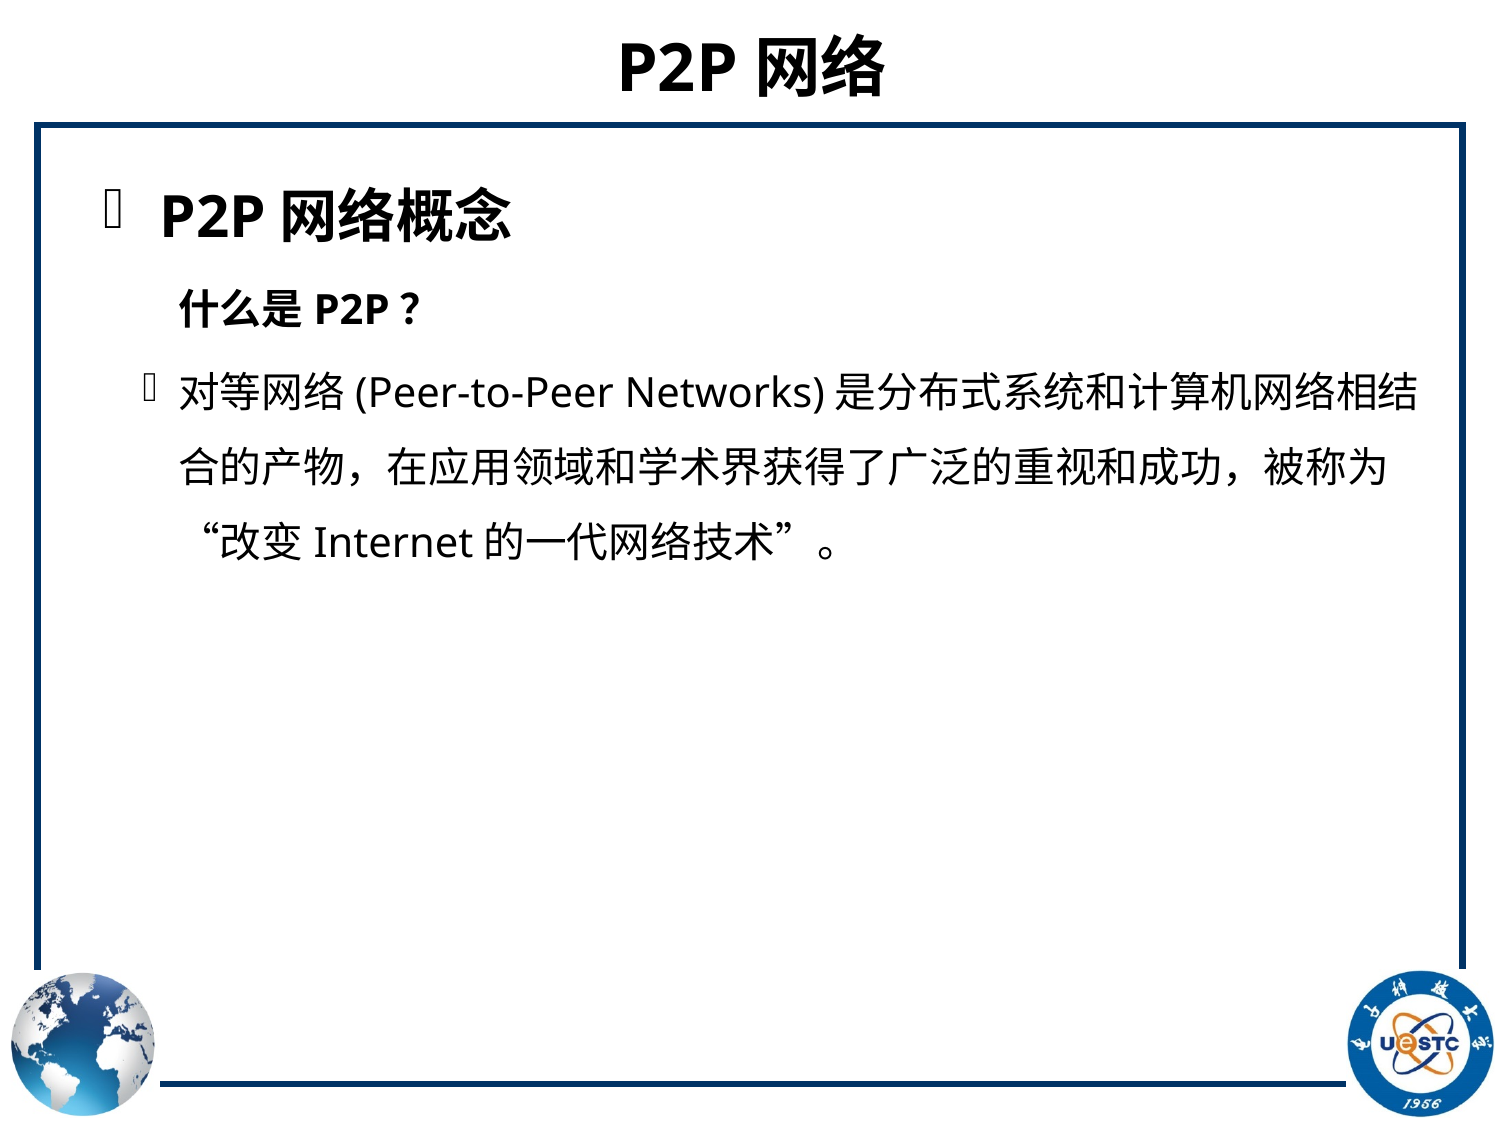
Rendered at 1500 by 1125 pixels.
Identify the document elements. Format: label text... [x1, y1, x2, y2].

title P2P网络 [41, 19, 1463, 112]
text_box P2P网络概念 什么是P2P？ 对等网络(Peer-to-Peer Networks)是分布式系统和计算机网络相结合的产物，在应用领域和学术界获得了广泛的重视和成功，被称为“改变Internet的一代网络技术”。 [88, 137, 1439, 1036]
picture [1346, 969, 1495, 1118]
picture [0, 970, 160, 1118]
